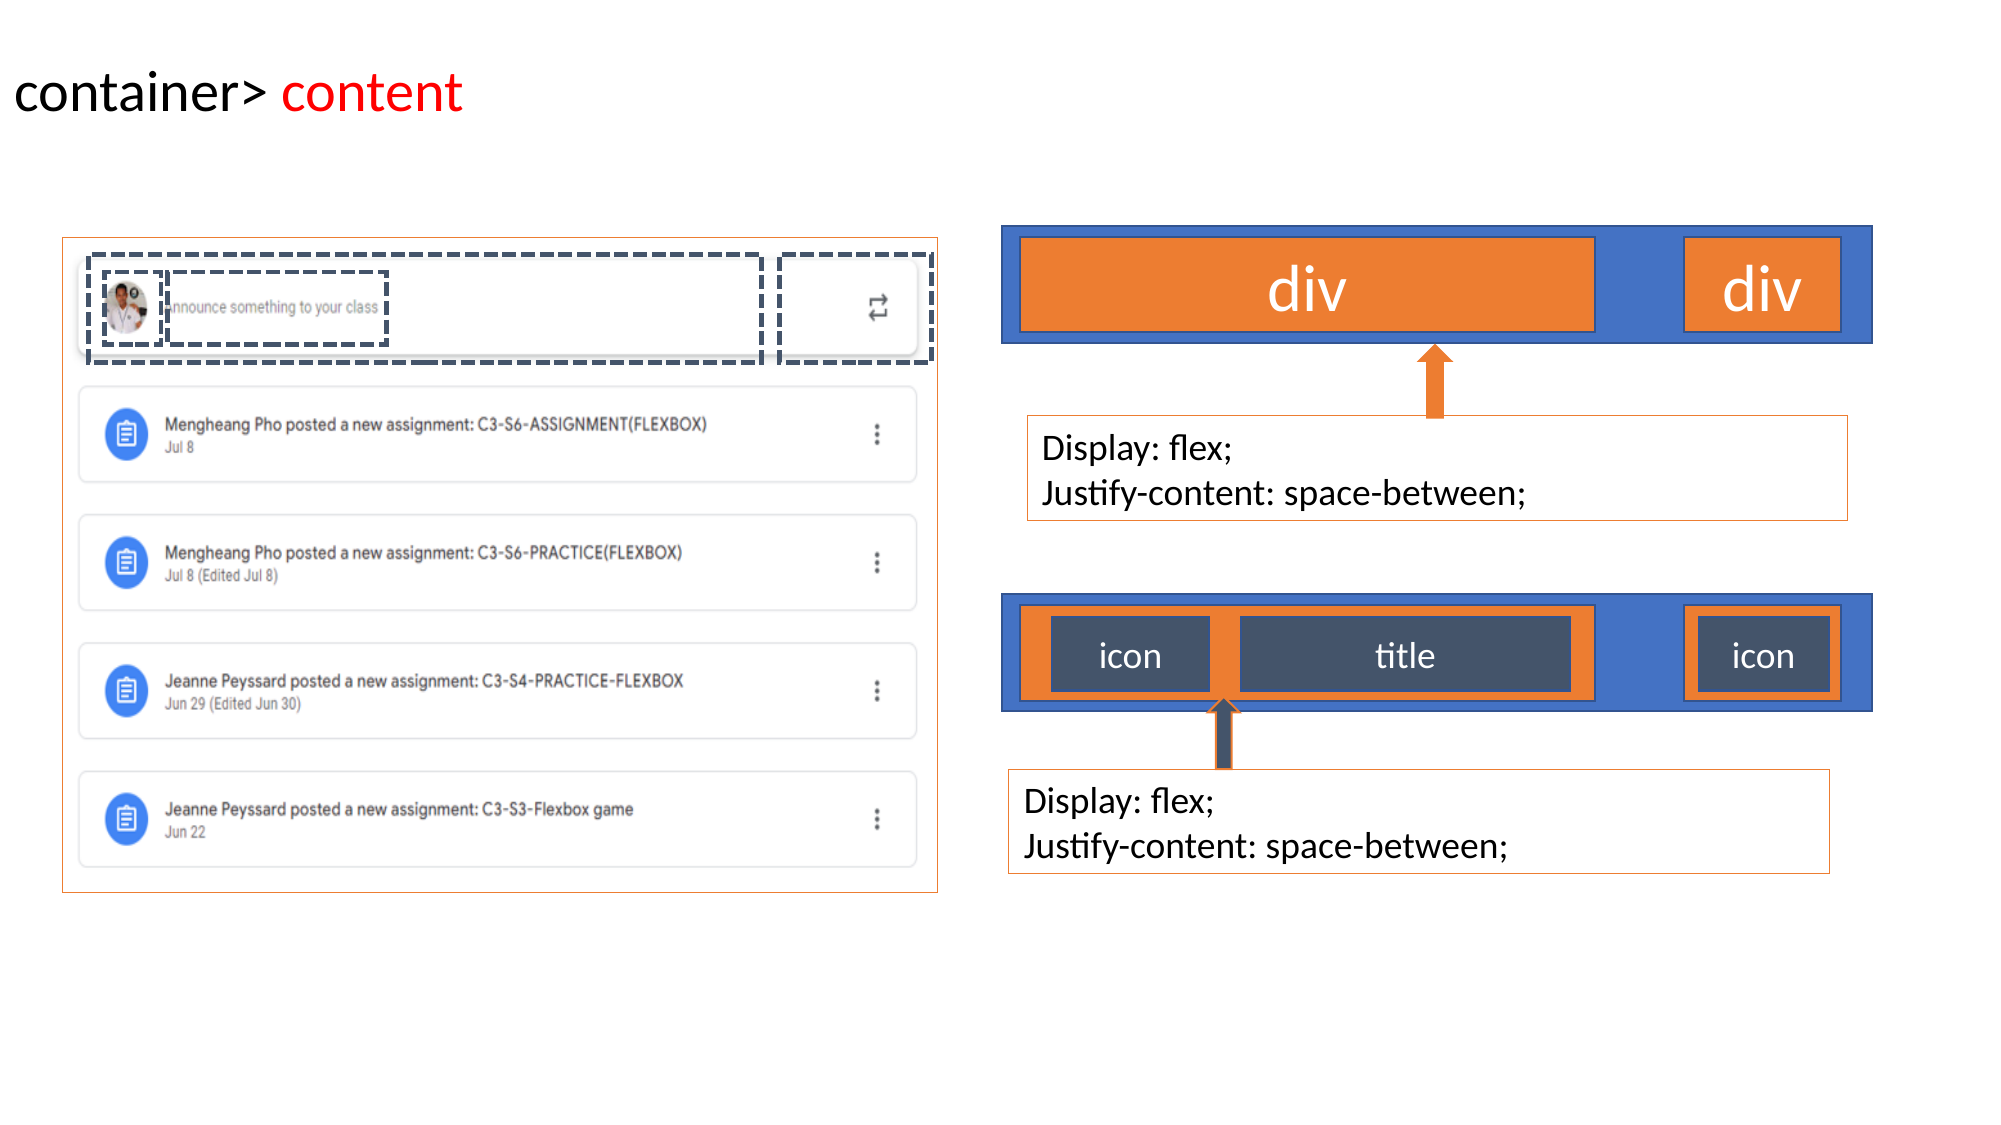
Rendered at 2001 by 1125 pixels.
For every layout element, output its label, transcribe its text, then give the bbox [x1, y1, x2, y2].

text_box [1001, 593, 1873, 712]
picture [62, 237, 938, 893]
text_box div [1683, 236, 1842, 333]
text_box [1019, 604, 1596, 702]
text_box [1416, 343, 1454, 419]
text_box icon [1051, 616, 1210, 692]
text_box Display: flex; Justify-content: space-between; [1008, 769, 1830, 874]
text_box [1683, 604, 1842, 702]
text_box icon [1698, 616, 1830, 692]
text_box container> content [0, 46, 606, 131]
text_box Display: flex; Justify-content: space-between; [1027, 415, 1848, 521]
text_box title [1240, 616, 1571, 692]
text_box [1205, 695, 1243, 771]
text_box [1001, 225, 1873, 344]
text_box div [1019, 236, 1596, 333]
